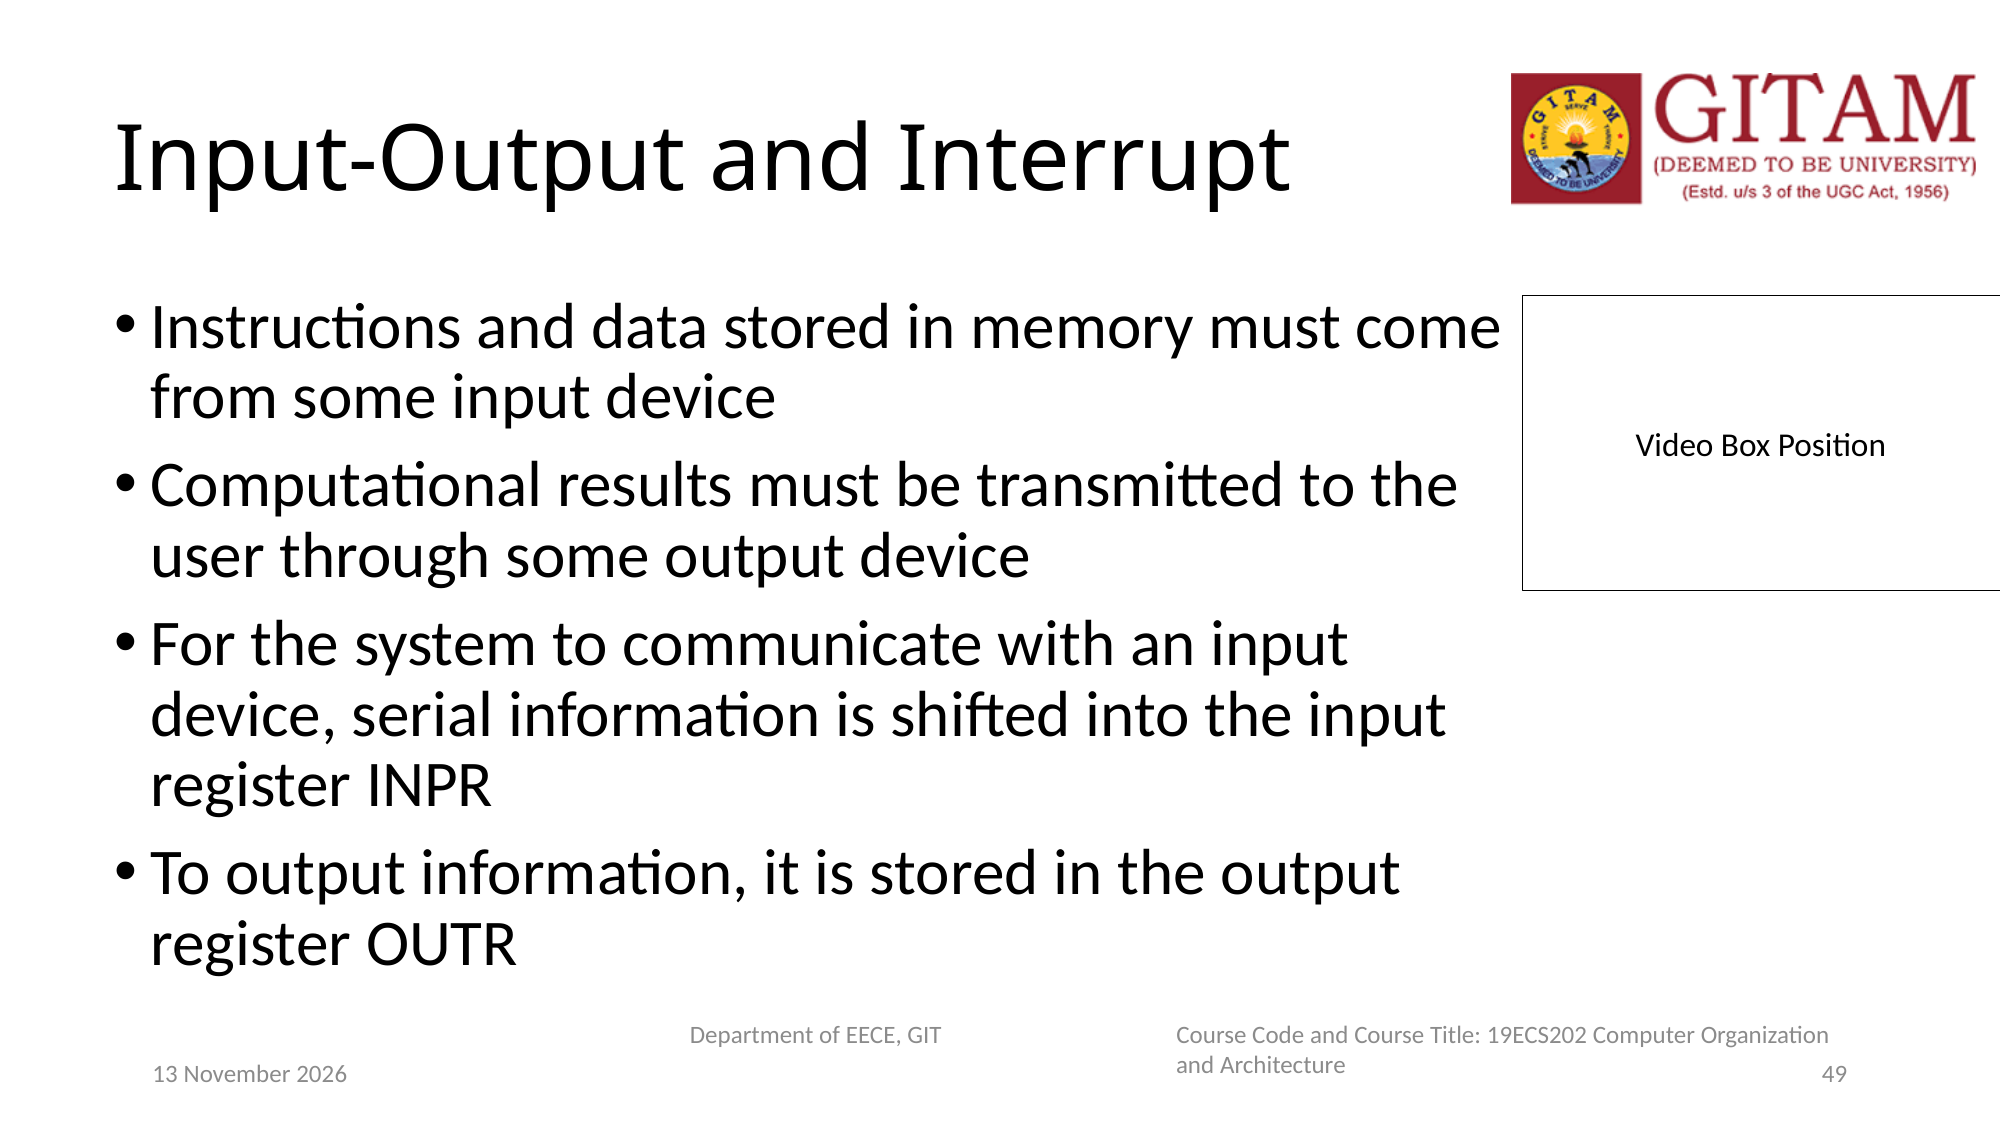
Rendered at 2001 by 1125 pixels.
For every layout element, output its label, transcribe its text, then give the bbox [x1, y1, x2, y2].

list Instructions and data stored in memory must come from some input device Computational results must be transmitted to the user through some output device For the system to communicate with an input device, serial information is shifted into the input register INPR To output information, it is stored in the output register OUTR [99, 284, 1523, 989]
slide_number 49 [1412, 1064, 1863, 1103]
picture [1511, 73, 1987, 207]
title Input-Output and Interrupt [99, 71, 1545, 250]
footer Department of EECE, GIT Course Code and Course Title: 19ECS202 Computer Organization and Architecture [655, 1034, 1867, 1064]
text_box Video Box Position [1522, 295, 2000, 590]
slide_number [137, 1042, 588, 1103]
